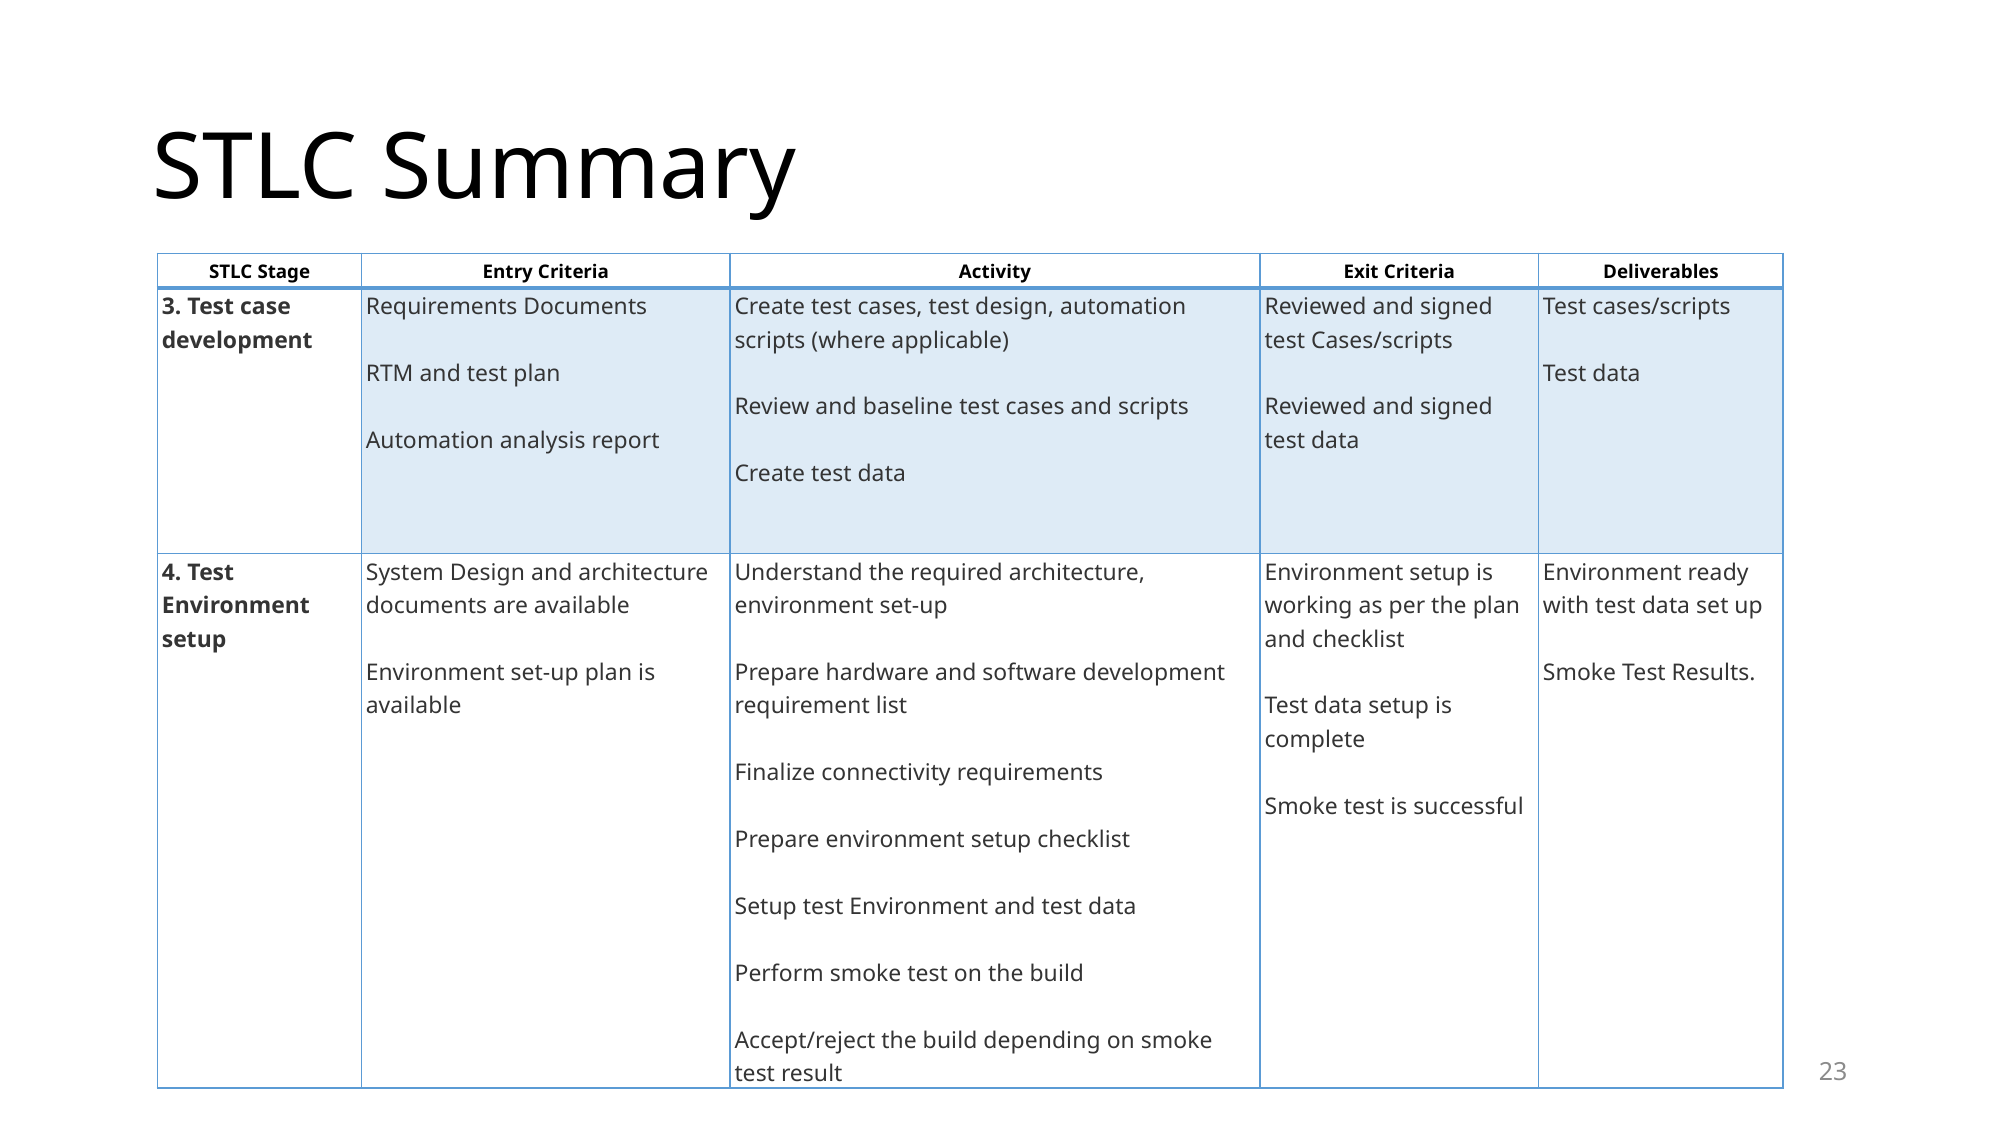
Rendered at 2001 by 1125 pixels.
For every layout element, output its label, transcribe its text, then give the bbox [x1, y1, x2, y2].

table_cell 3. Test case development [158, 290, 361, 553]
slide_number 23 [1412, 1042, 1863, 1103]
table_cell Test cases/scripts Test data [1539, 290, 1782, 553]
table_cell Environment setup is working as per the plan and checklist Test data setup is complete Smoke test is successful [1261, 554, 1538, 1087]
table_cell Create test cases, test design, automation scripts (where applicable) Review and baseline test cases and scripts Create test data [731, 290, 1259, 553]
table_cell Environment ready with test data set up Smoke Test Results. [1539, 554, 1782, 1087]
table_cell System Design and architecture documents are available Environment set-up plan is available [362, 554, 729, 1087]
table_cell 4. Test Environment setup [158, 554, 361, 1087]
title STLC Summary [137, 59, 1863, 278]
table_header STLC Stage [158, 254, 361, 286]
table_header Entry Criteria [362, 254, 729, 286]
table_header Exit Criteria [1261, 254, 1538, 286]
table_header Deliverables [1539, 254, 1782, 286]
table_cell Reviewed and signed test Cases/scripts Reviewed and signed test data [1261, 290, 1538, 553]
table_cell Requirements Documents RTM and test plan Automation analysis report [362, 290, 729, 553]
table_cell Understand the required architecture, environment set-up Prepare hardware and software development requirement list Finalize connectivity requirements Prepare environment setup checklist Setup test Environment and test data Perform smoke test on the build Accept/reject the build depending on smoke test result [731, 554, 1259, 1087]
table_header Activity [731, 254, 1259, 286]
